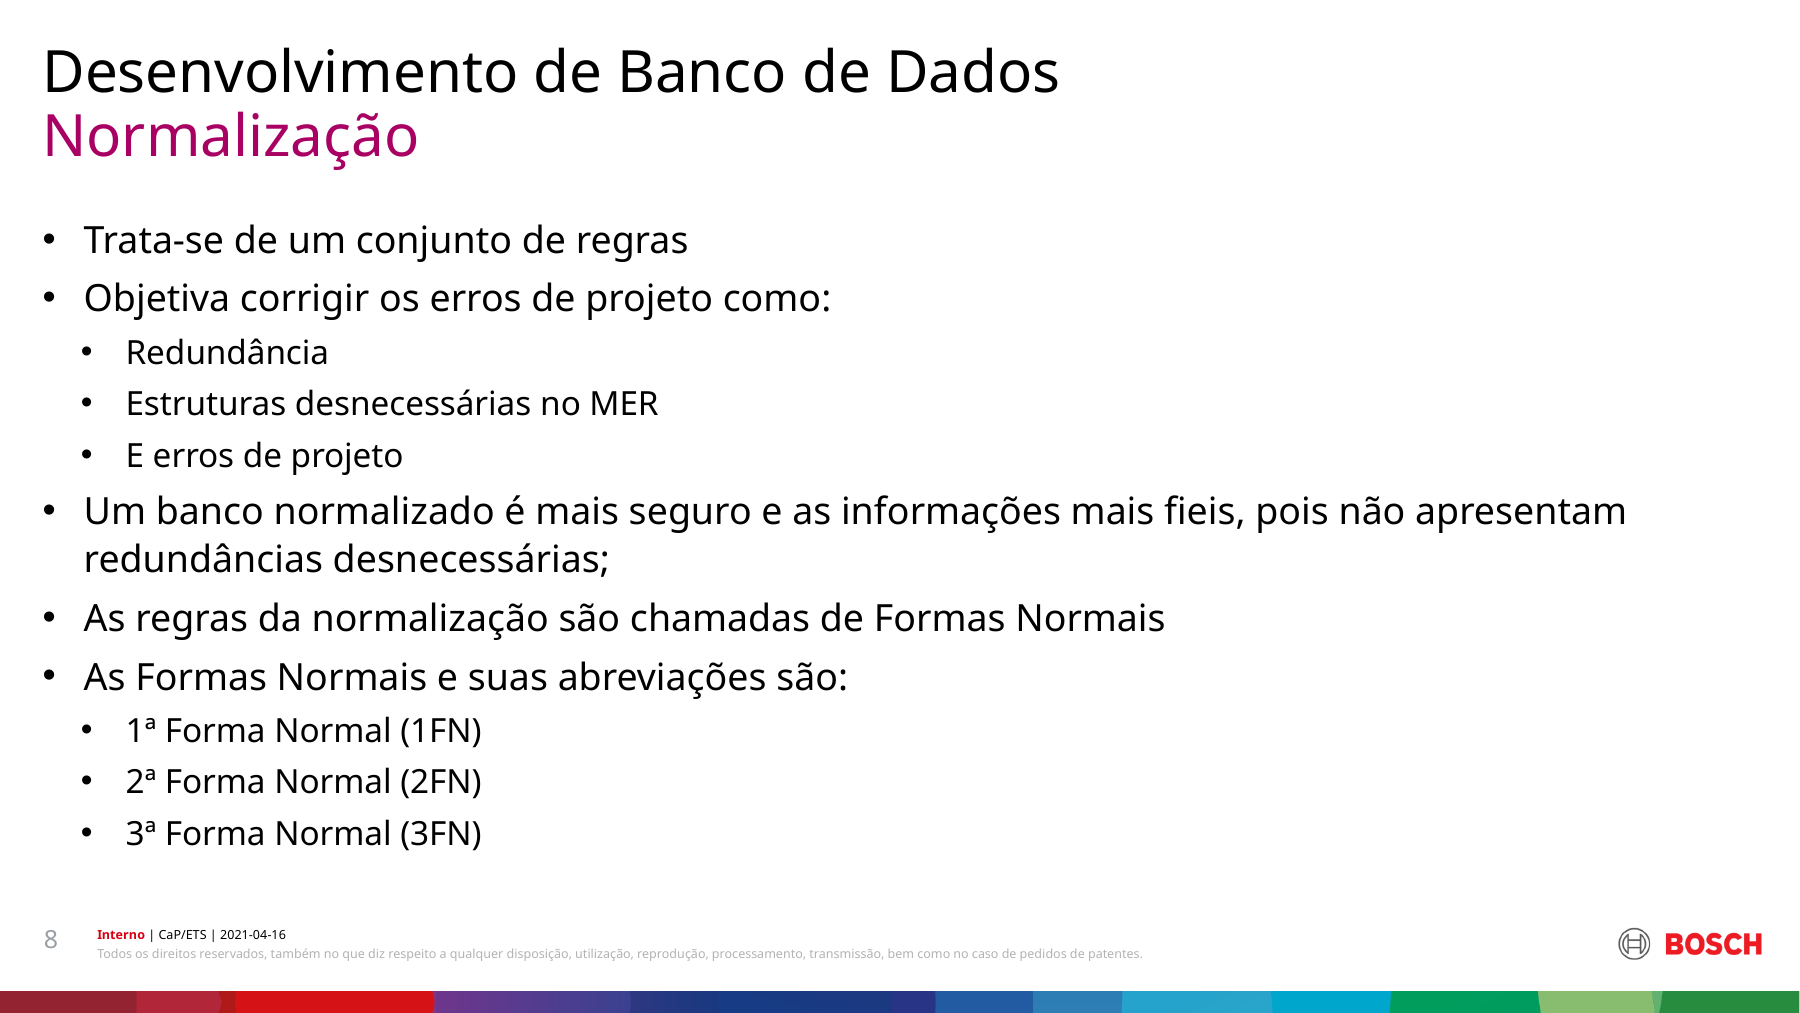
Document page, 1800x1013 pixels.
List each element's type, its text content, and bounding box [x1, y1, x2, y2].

list Desenvolvimento de Banco de Dados [42, 42, 1757, 107]
slide_number 8 [43, 923, 92, 991]
list Trata-se de um conjunto de regras Objetiva corrigir os erros de projeto como: Redundância Estruturas desnecessárias no MER E erros de projeto Um banco normalizado é mais seguro e as informações mais fieis, pois não apresentam redundâncias desnecessárias; As regras da normalização são chamadas de Formas Normais As Formas Normais e suas abreviações são: 1ª Forma Normal (1FN) 2ª Forma Normal (2FN) 3ª Forma Normal (3FN) [42, 212, 1757, 897]
picture [0, 905, 1272, 1013]
picture [1390, 896, 1800, 1013]
title Normalização [42, 107, 1757, 171]
